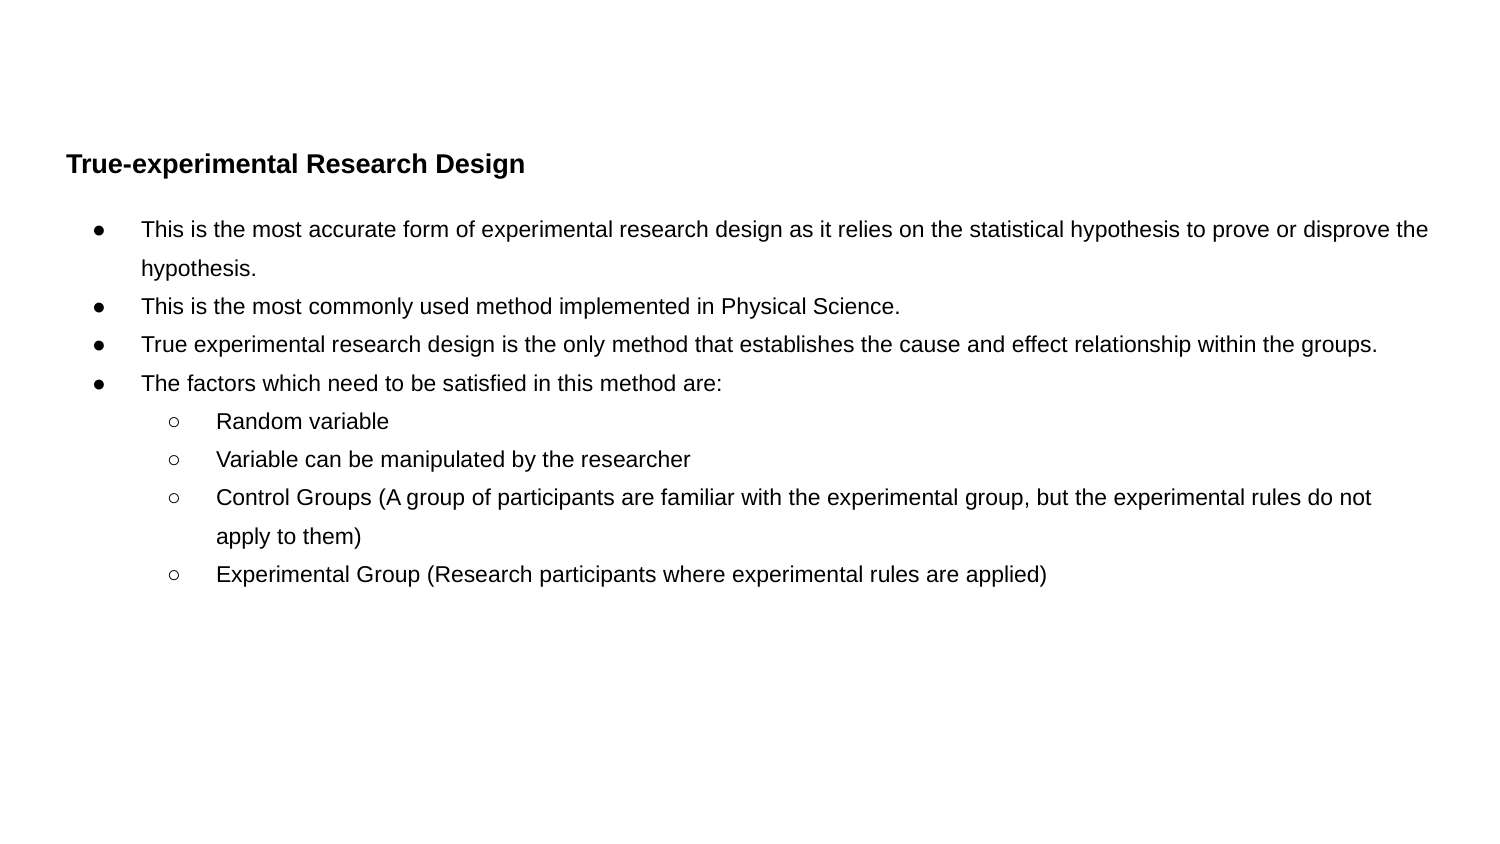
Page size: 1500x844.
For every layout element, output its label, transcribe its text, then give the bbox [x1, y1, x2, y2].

list True-experimental Research Design This is the most accurate form of experimental research design as it relies on the statistical hypothesis to prove or disprove the hypothesis. This is the most commonly used method implemented in Physical Science. True experimental research design is the only method that establishes the cause and effect relationship within the groups. The factors which need to be satisfied in this method are: Random variable Variable can be manipulated by the researcher Control Groups (A group of participants are familiar with the experimental group, but the experimental rules do not apply to them) Experimental Group (Research participants where experimental rules are applied) [51, 119, 1449, 750]
